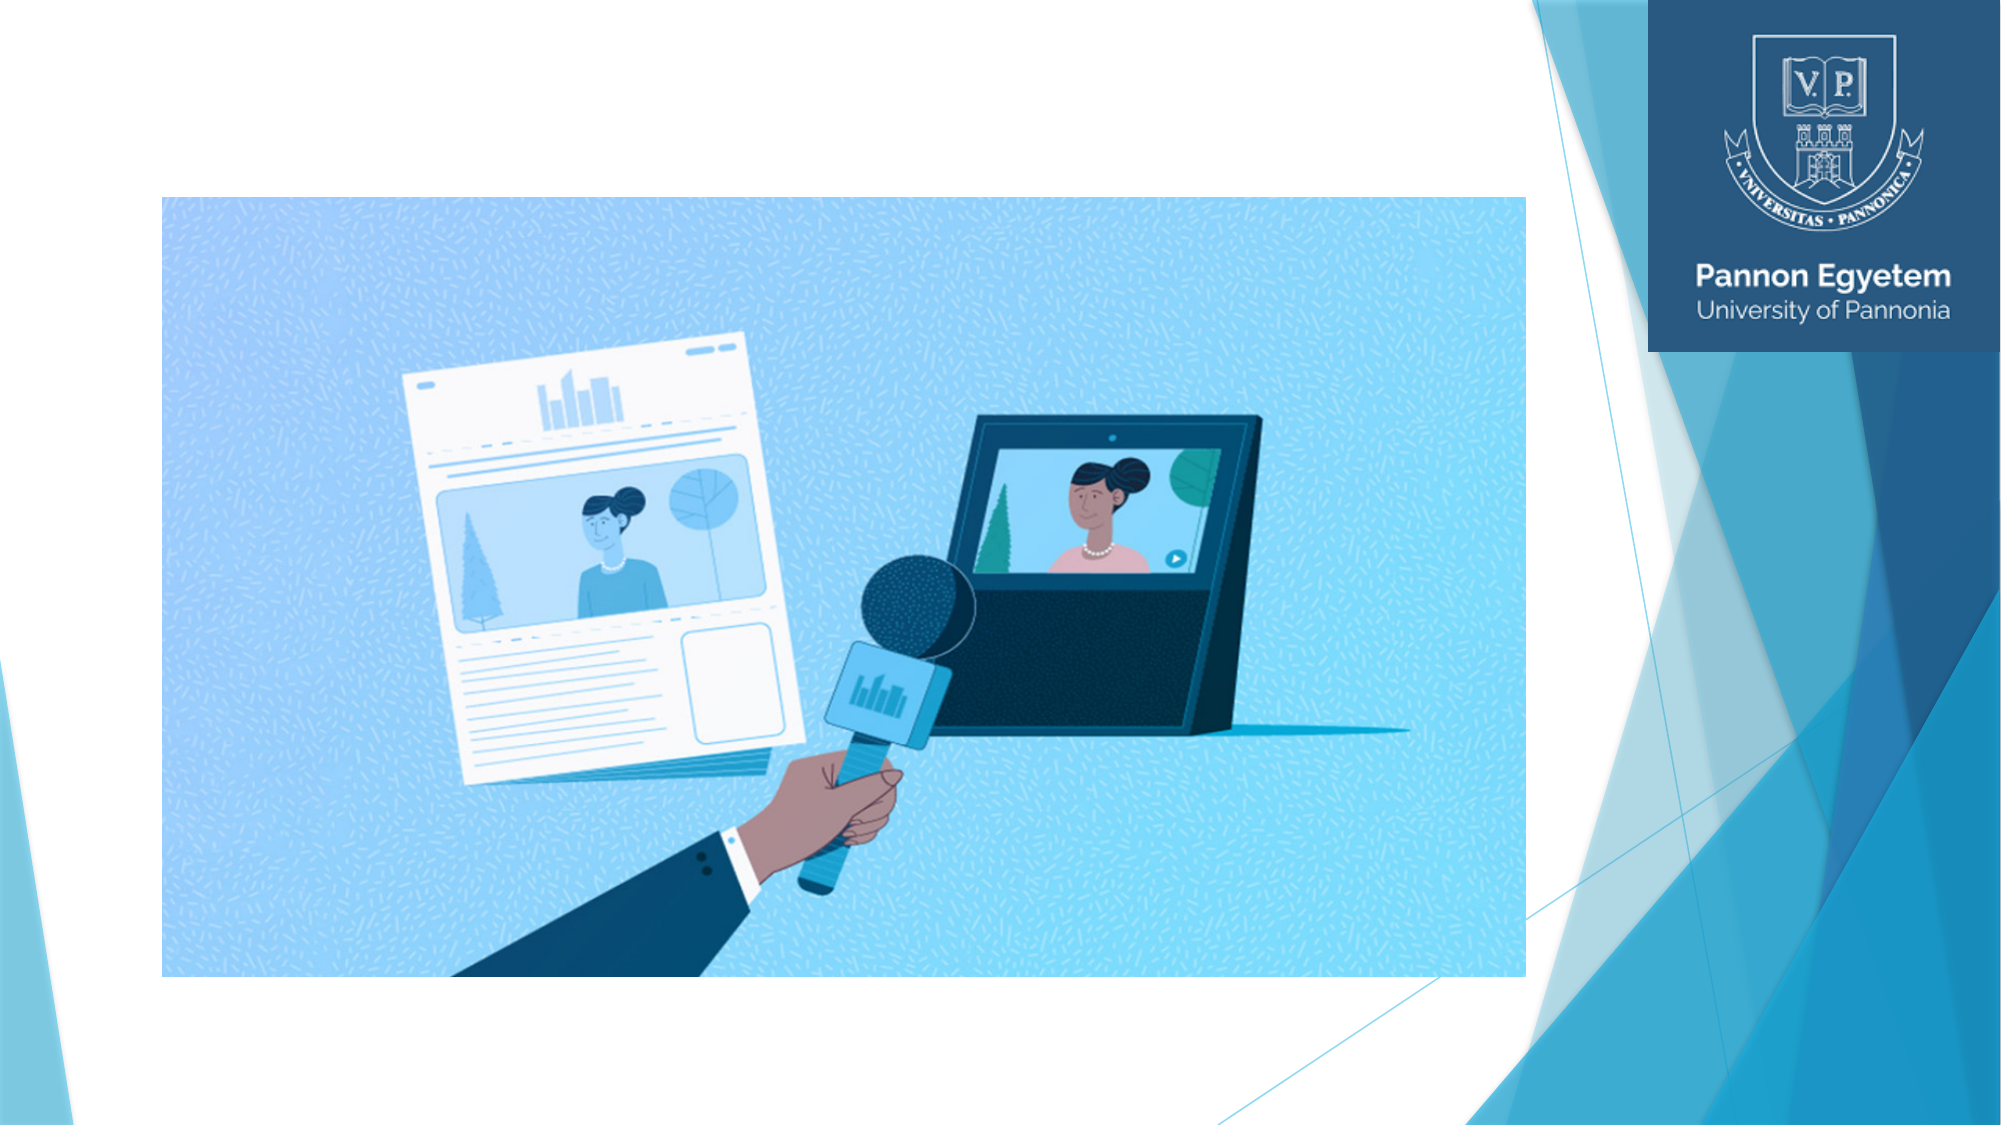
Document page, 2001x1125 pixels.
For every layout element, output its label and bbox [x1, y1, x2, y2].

picture [1647, 0, 2000, 353]
picture [162, 196, 1527, 977]
